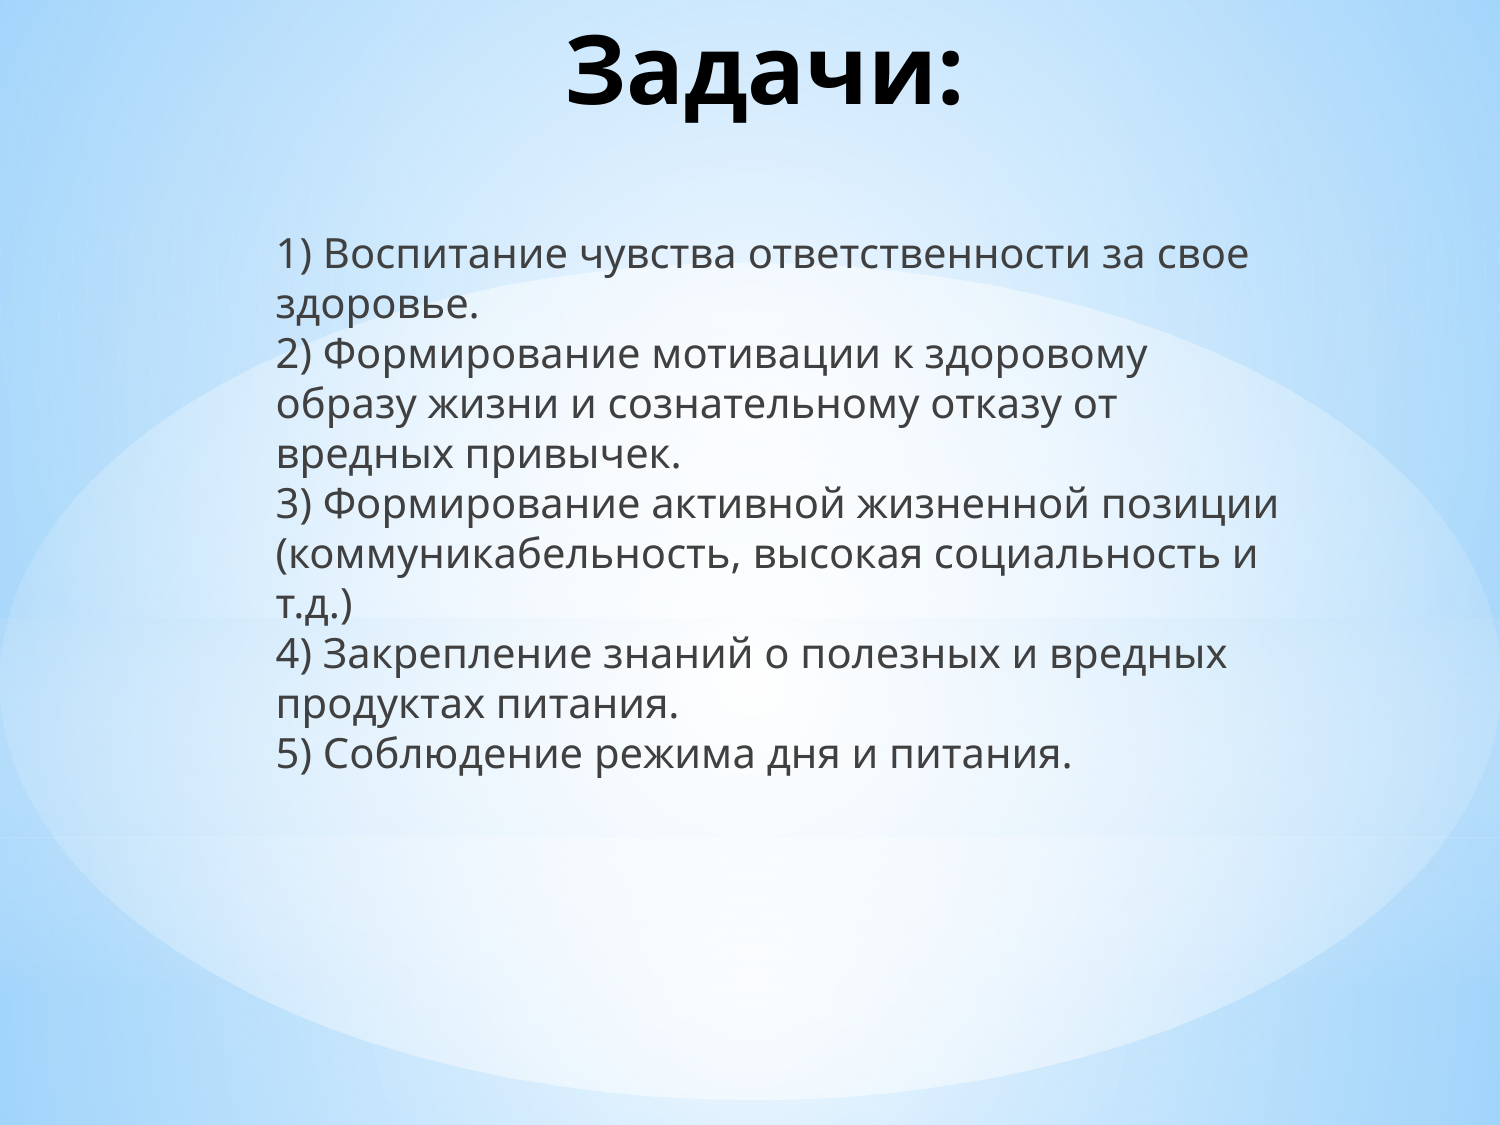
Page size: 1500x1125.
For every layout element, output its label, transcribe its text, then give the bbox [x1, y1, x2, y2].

list 1) Воспитание чувства ответственности за свое здоровье. 2) Формирование мотивации к здоровому образу жизни и сознательному отказу от вредных привычек. 3) Формирование активной жизненной позиции (коммуникабельность, высокая социальность и т.д.) 4) Закрепление знаний о полезных и вредных продуктах питания. 5) Соблюдение режима дня и питания. [253, 219, 1304, 790]
title Задачи: [230, 1, 1299, 189]
